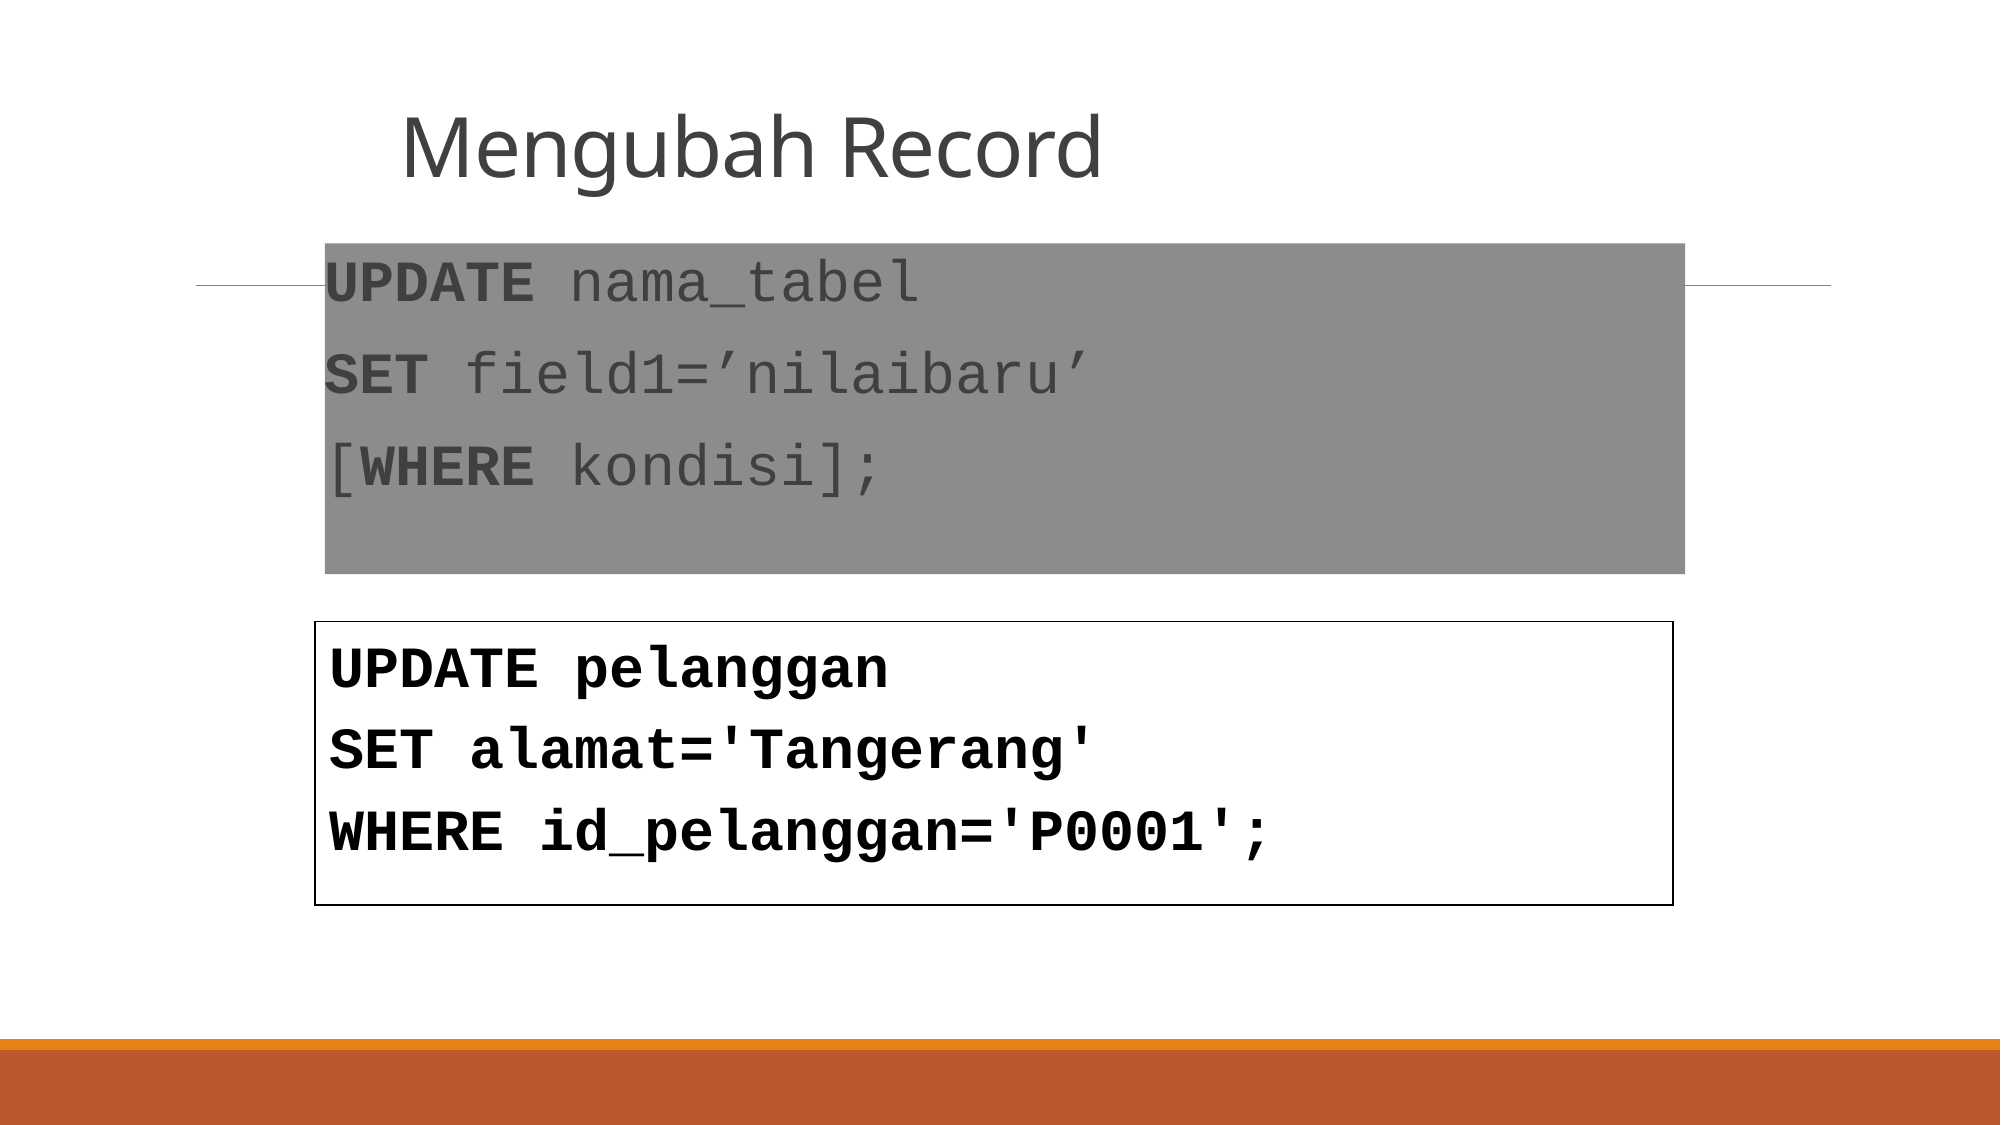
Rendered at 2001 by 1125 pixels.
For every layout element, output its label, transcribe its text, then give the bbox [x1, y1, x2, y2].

text_box UPDATE pelanggan SET alamat='Tangerang' WHERE id_pelanggan='P0001'; [314, 621, 1674, 905]
list UPDATE nama_tabel SET field1=’nilaibaru’ [WHERE kondisi]; [324, 243, 1686, 575]
title Mengubah Record [384, 42, 1623, 203]
